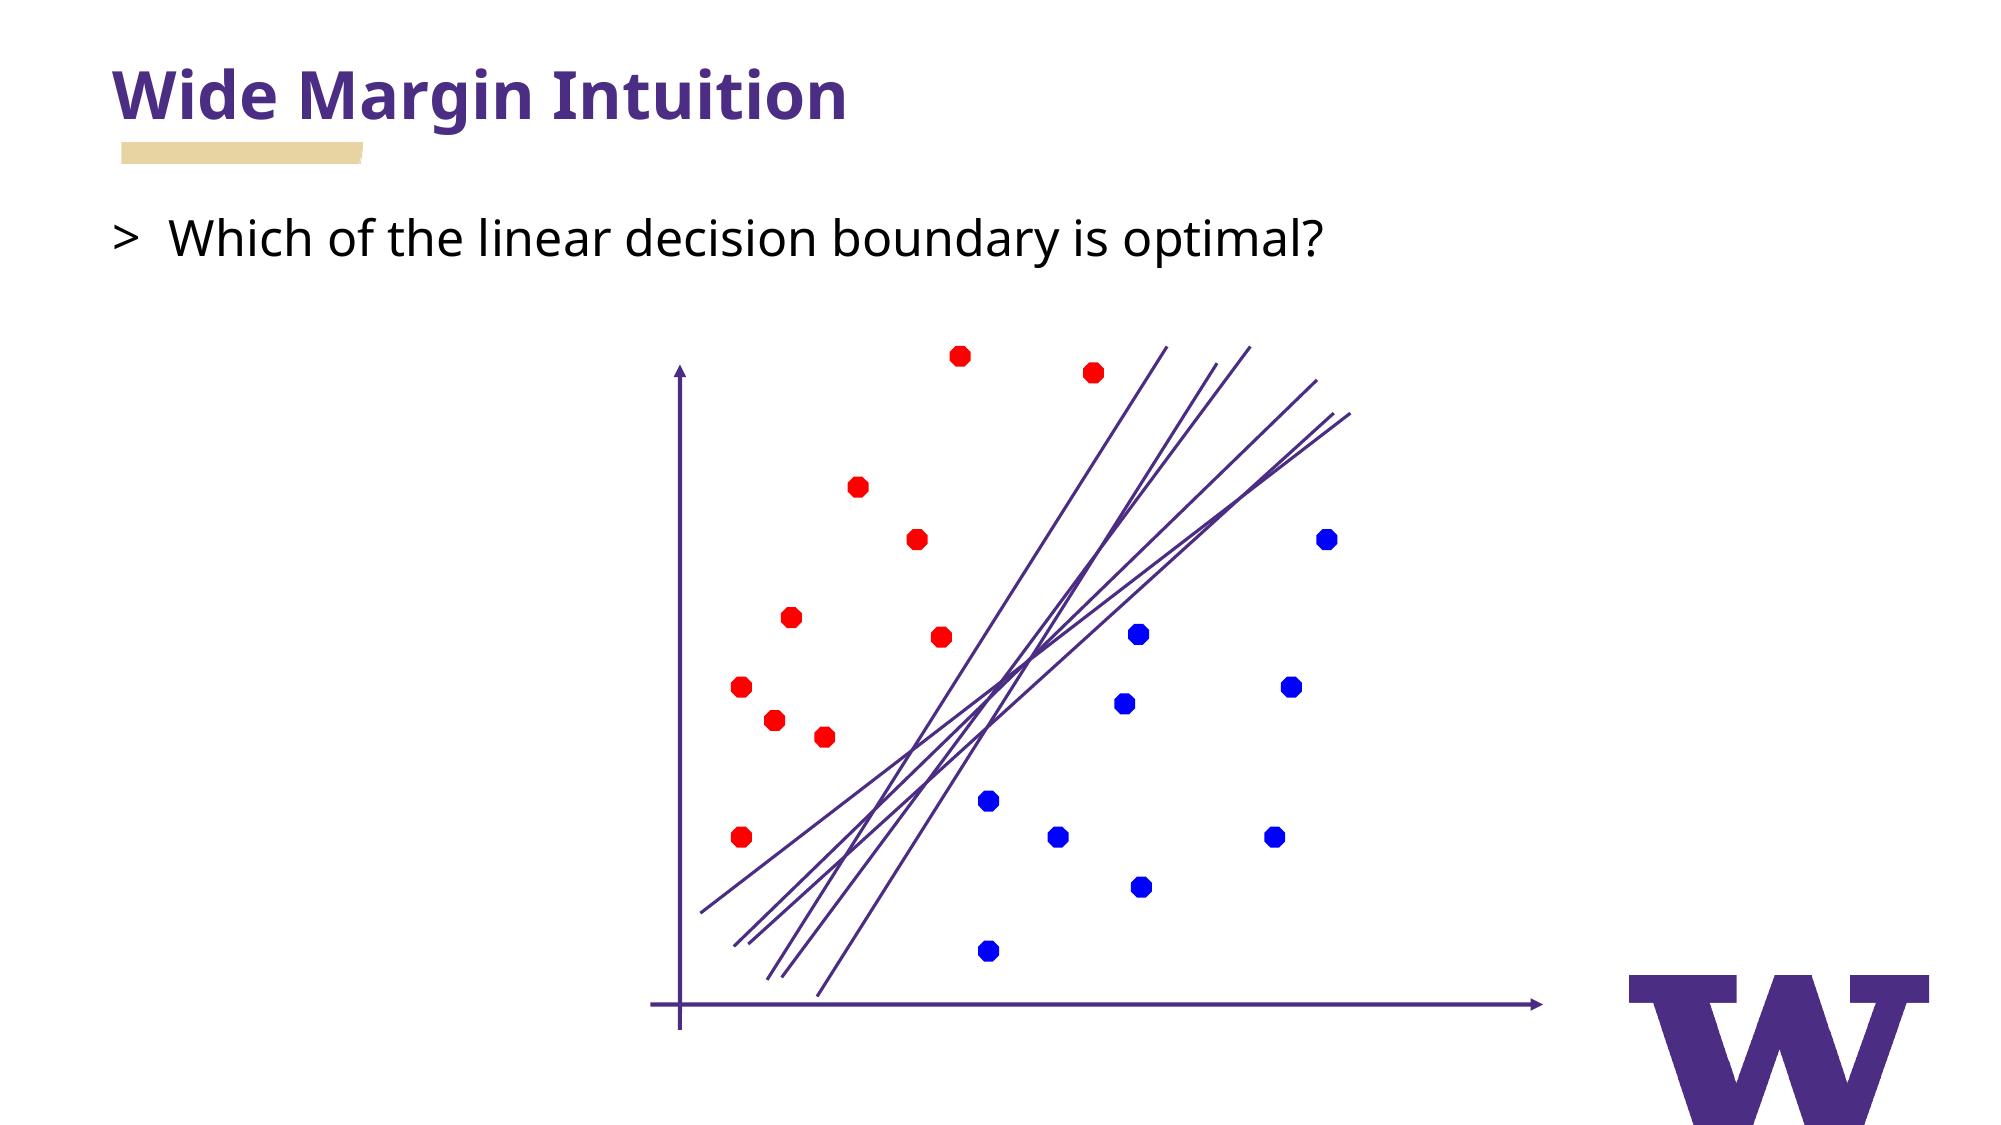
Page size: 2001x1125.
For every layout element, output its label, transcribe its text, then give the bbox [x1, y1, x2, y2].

text_box [673, 364, 687, 1004]
text_box [731, 827, 752, 847]
text_box [931, 627, 952, 647]
text_box [1115, 694, 1135, 714]
text_box [950, 346, 970, 366]
text_box [978, 791, 999, 811]
text_box [650, 998, 1544, 1011]
text_box [978, 941, 999, 961]
text_box [765, 710, 785, 731]
text_box [1048, 827, 1068, 847]
text_box [731, 677, 752, 697]
text_box [1083, 363, 1104, 383]
text_box [1281, 677, 1302, 697]
text_box [1128, 624, 1149, 645]
text_box [848, 477, 868, 497]
text_box Which of the linear decision boundary is optimal? [97, 198, 1891, 329]
text_box [1131, 877, 1152, 897]
text_box [781, 607, 802, 628]
title Wide Margin Intuition [97, 17, 1891, 141]
text_box [815, 727, 835, 747]
text_box [1317, 529, 1337, 550]
picture [1629, 975, 1930, 1125]
text_box [1265, 827, 1285, 847]
text_box [907, 529, 927, 550]
